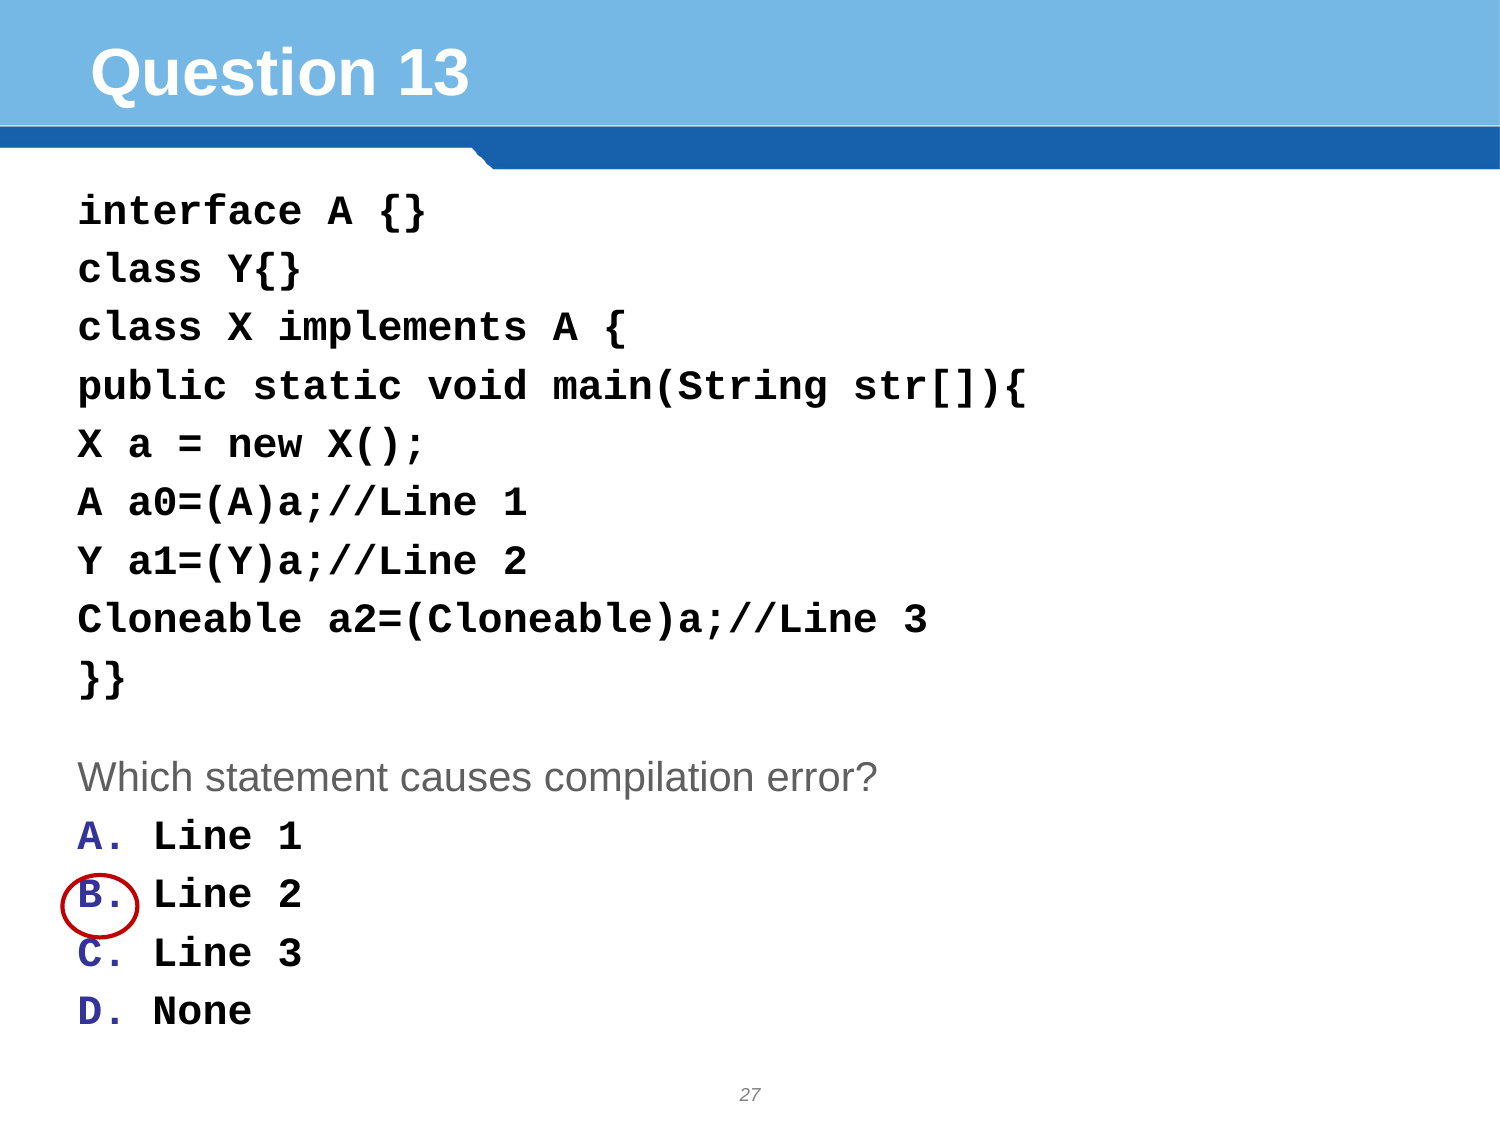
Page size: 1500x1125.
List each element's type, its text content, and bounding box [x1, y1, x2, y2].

text_box [60, 872, 140, 940]
picture [0, 0, 1500, 188]
title Question 13 [74, 0, 1426, 138]
list interface A {} class Y{} class X implements A { public static void main(String str[]){ X a = new X(); A a0=(A)a;//Line 1 Y a1=(Y)a;//Line 2 Cloneable a2=(Cloneable)a;//Line 3 }} Which statement causes compilation error? Line 1 Line 2 Line 3 None [62, 174, 1413, 1026]
slide_number 27 [574, 1074, 926, 1115]
